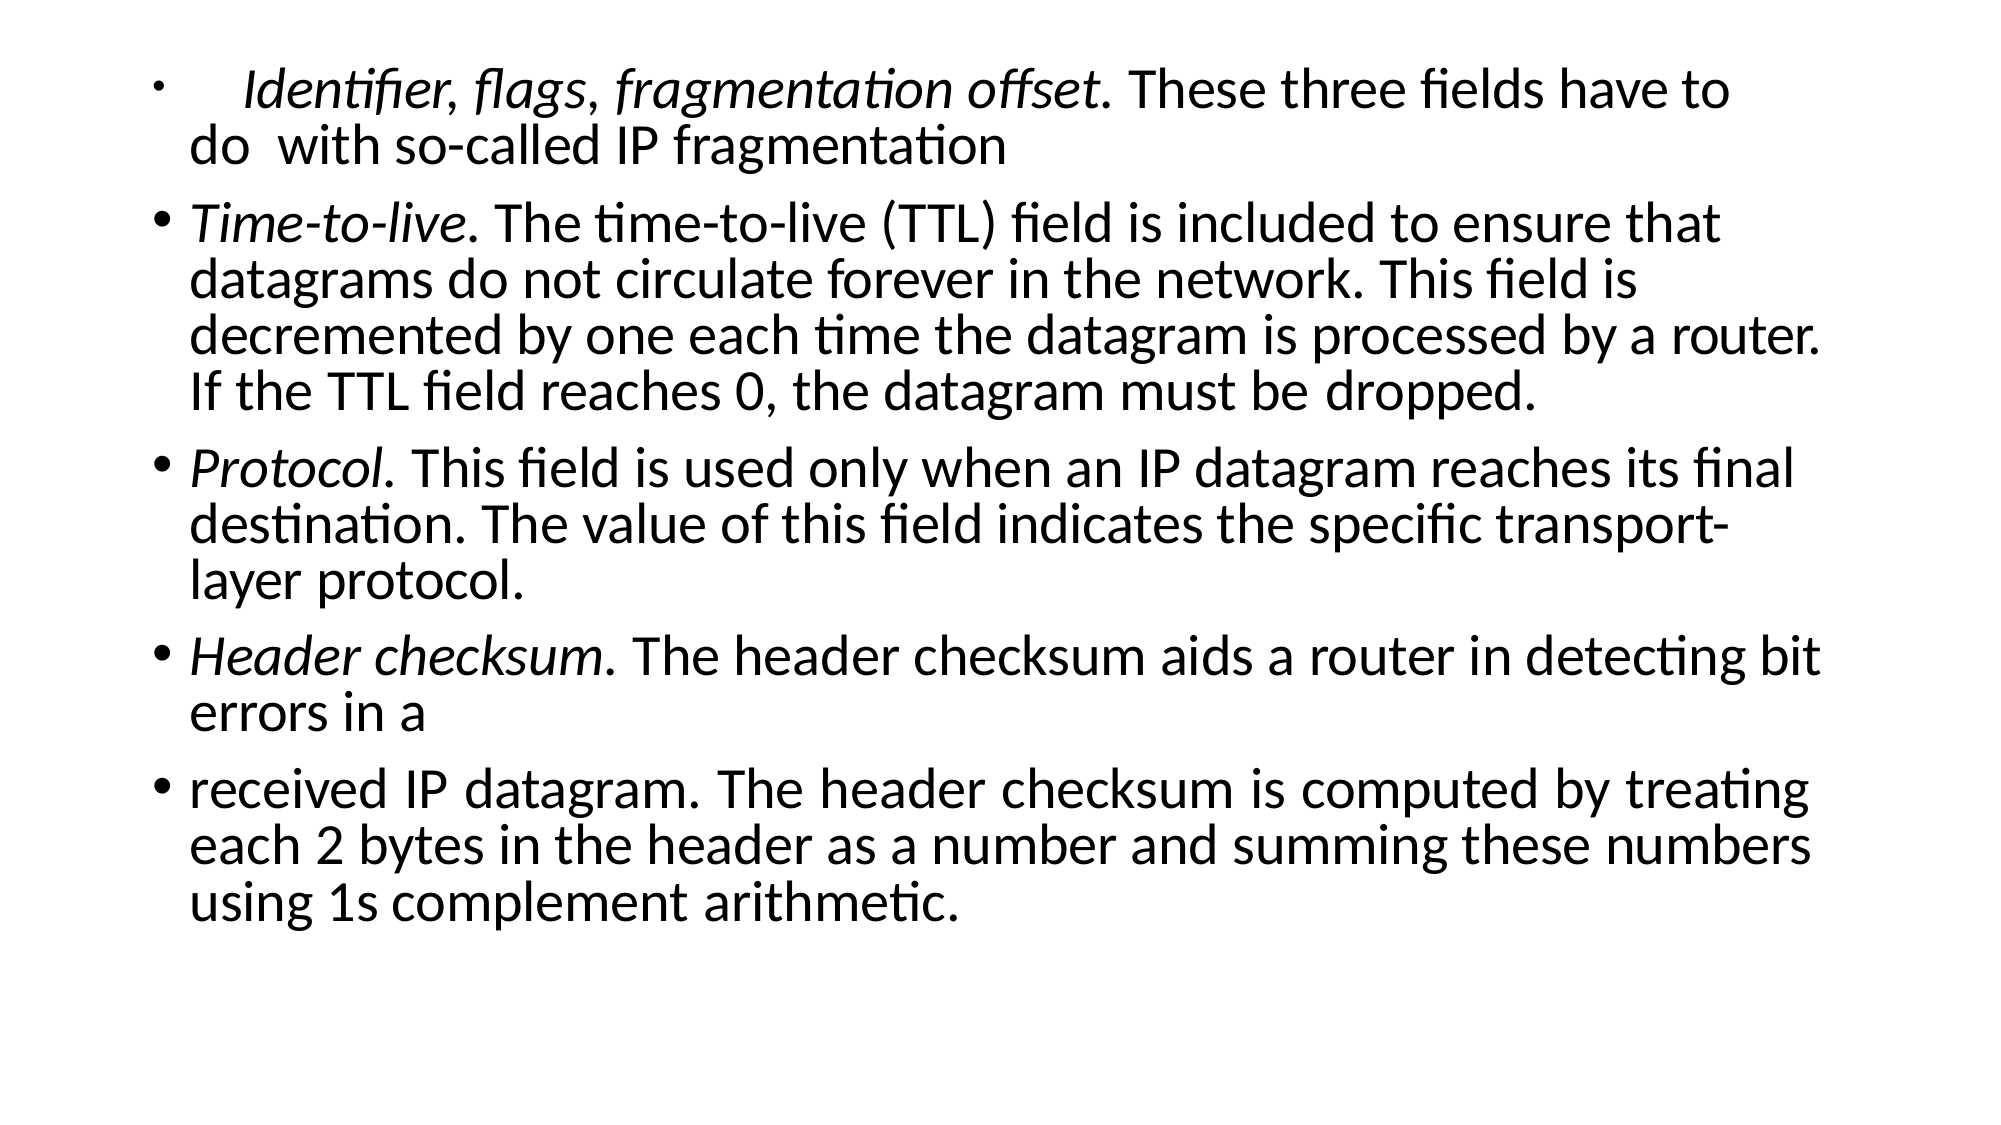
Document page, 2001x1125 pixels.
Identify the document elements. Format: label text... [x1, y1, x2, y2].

text_box Identifier, flags, fragmentation offset. These three fields have to do with so-called IP fragmentation Time-to-live. The time-to-live (TTL) field is included to ensure that datagrams do not circulate forever in the network. This field is decremented by one each time the datagram is processed by a router. If the TTL field reaches 0, the datagram must be dropped. Protocol. This field is used only when an IP datagram reaches its final destination. The value of this field indicates the specific transport- layer protocol. Header checksum. The header checksum aids a router in detecting bit errors in a received IP datagram. The header checksum is computed by treating each 2 bytes in the header as a number and summing these numbers using 1s complement arithmetic. [150, 49, 1847, 933]
